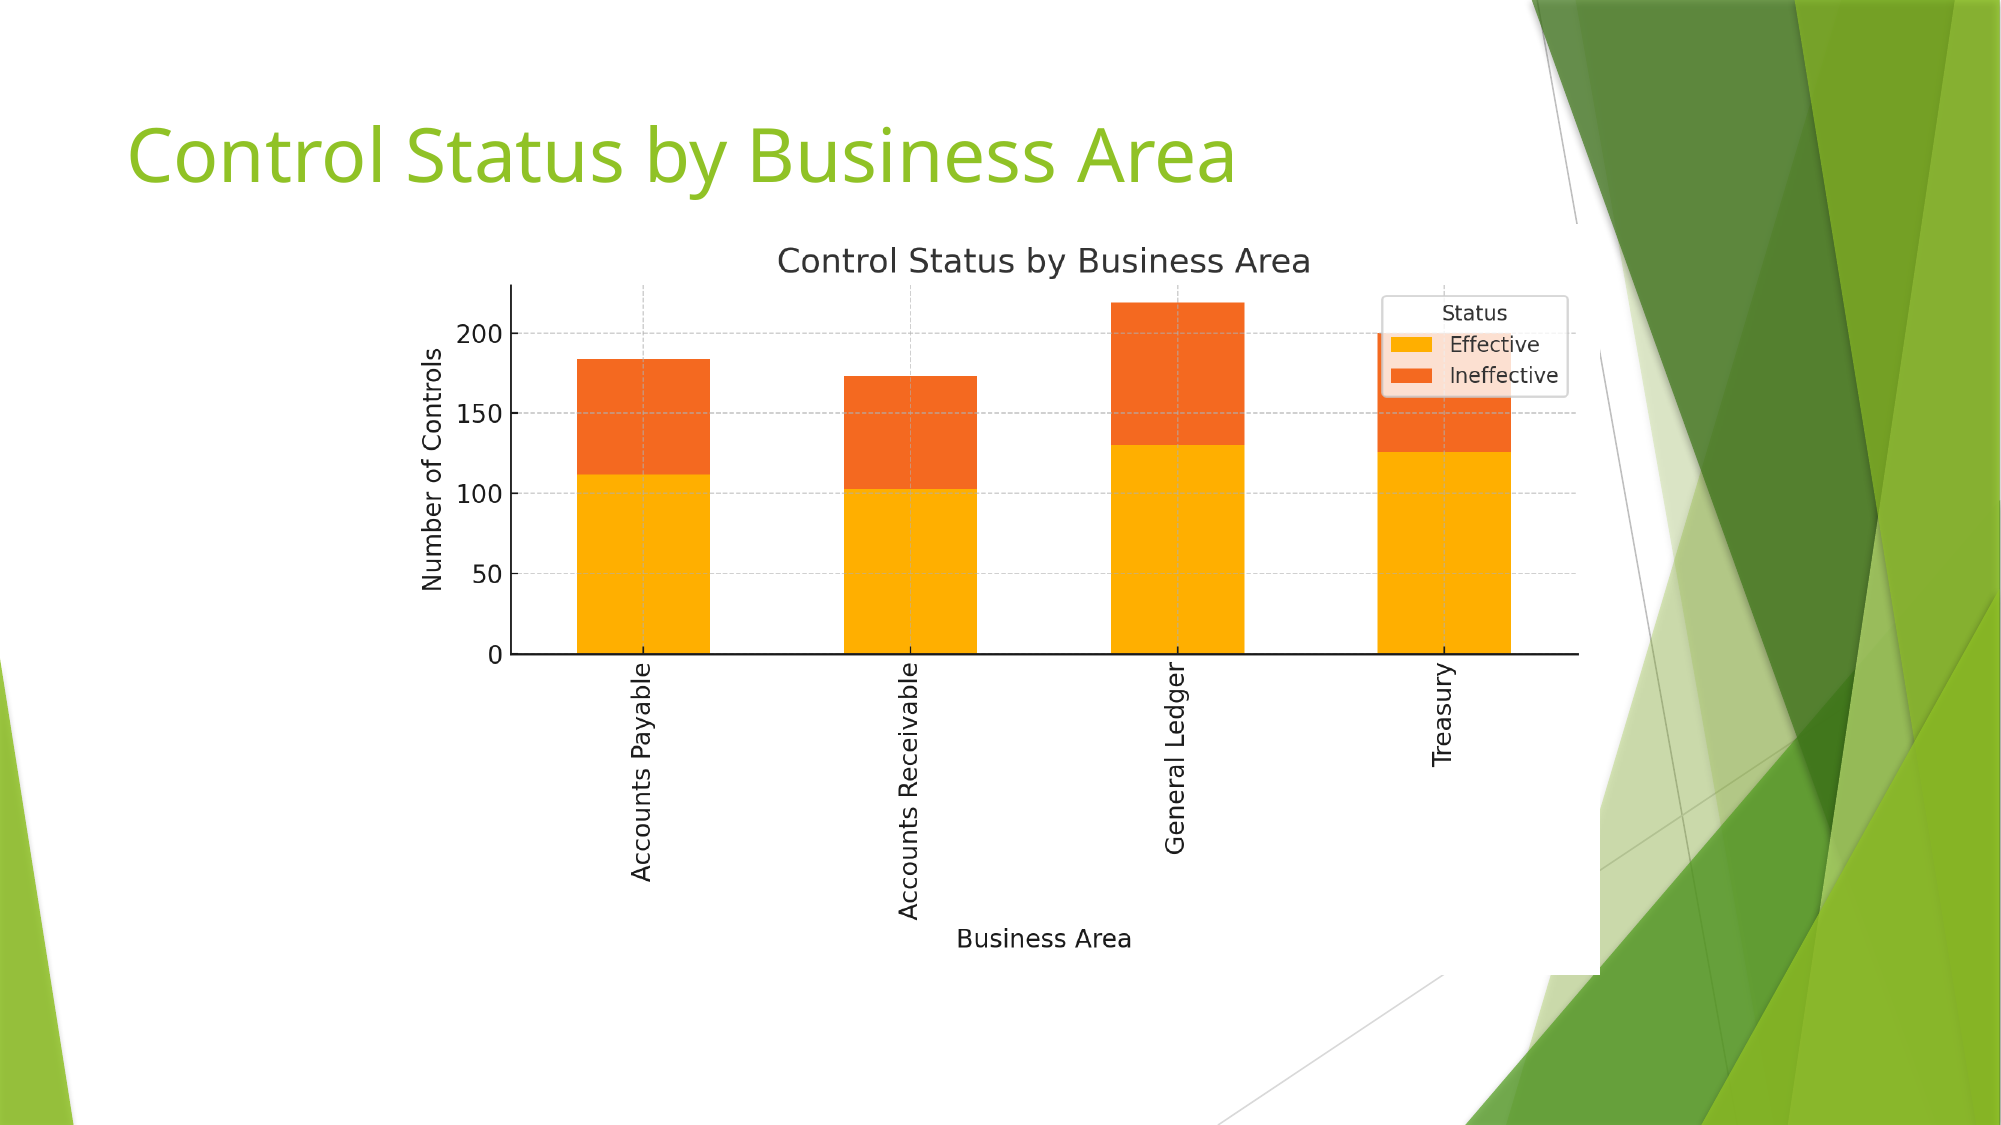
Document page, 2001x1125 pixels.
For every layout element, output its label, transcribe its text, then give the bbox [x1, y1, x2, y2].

picture [399, 224, 1601, 976]
title Control Status by Business Area [111, 99, 1522, 317]
